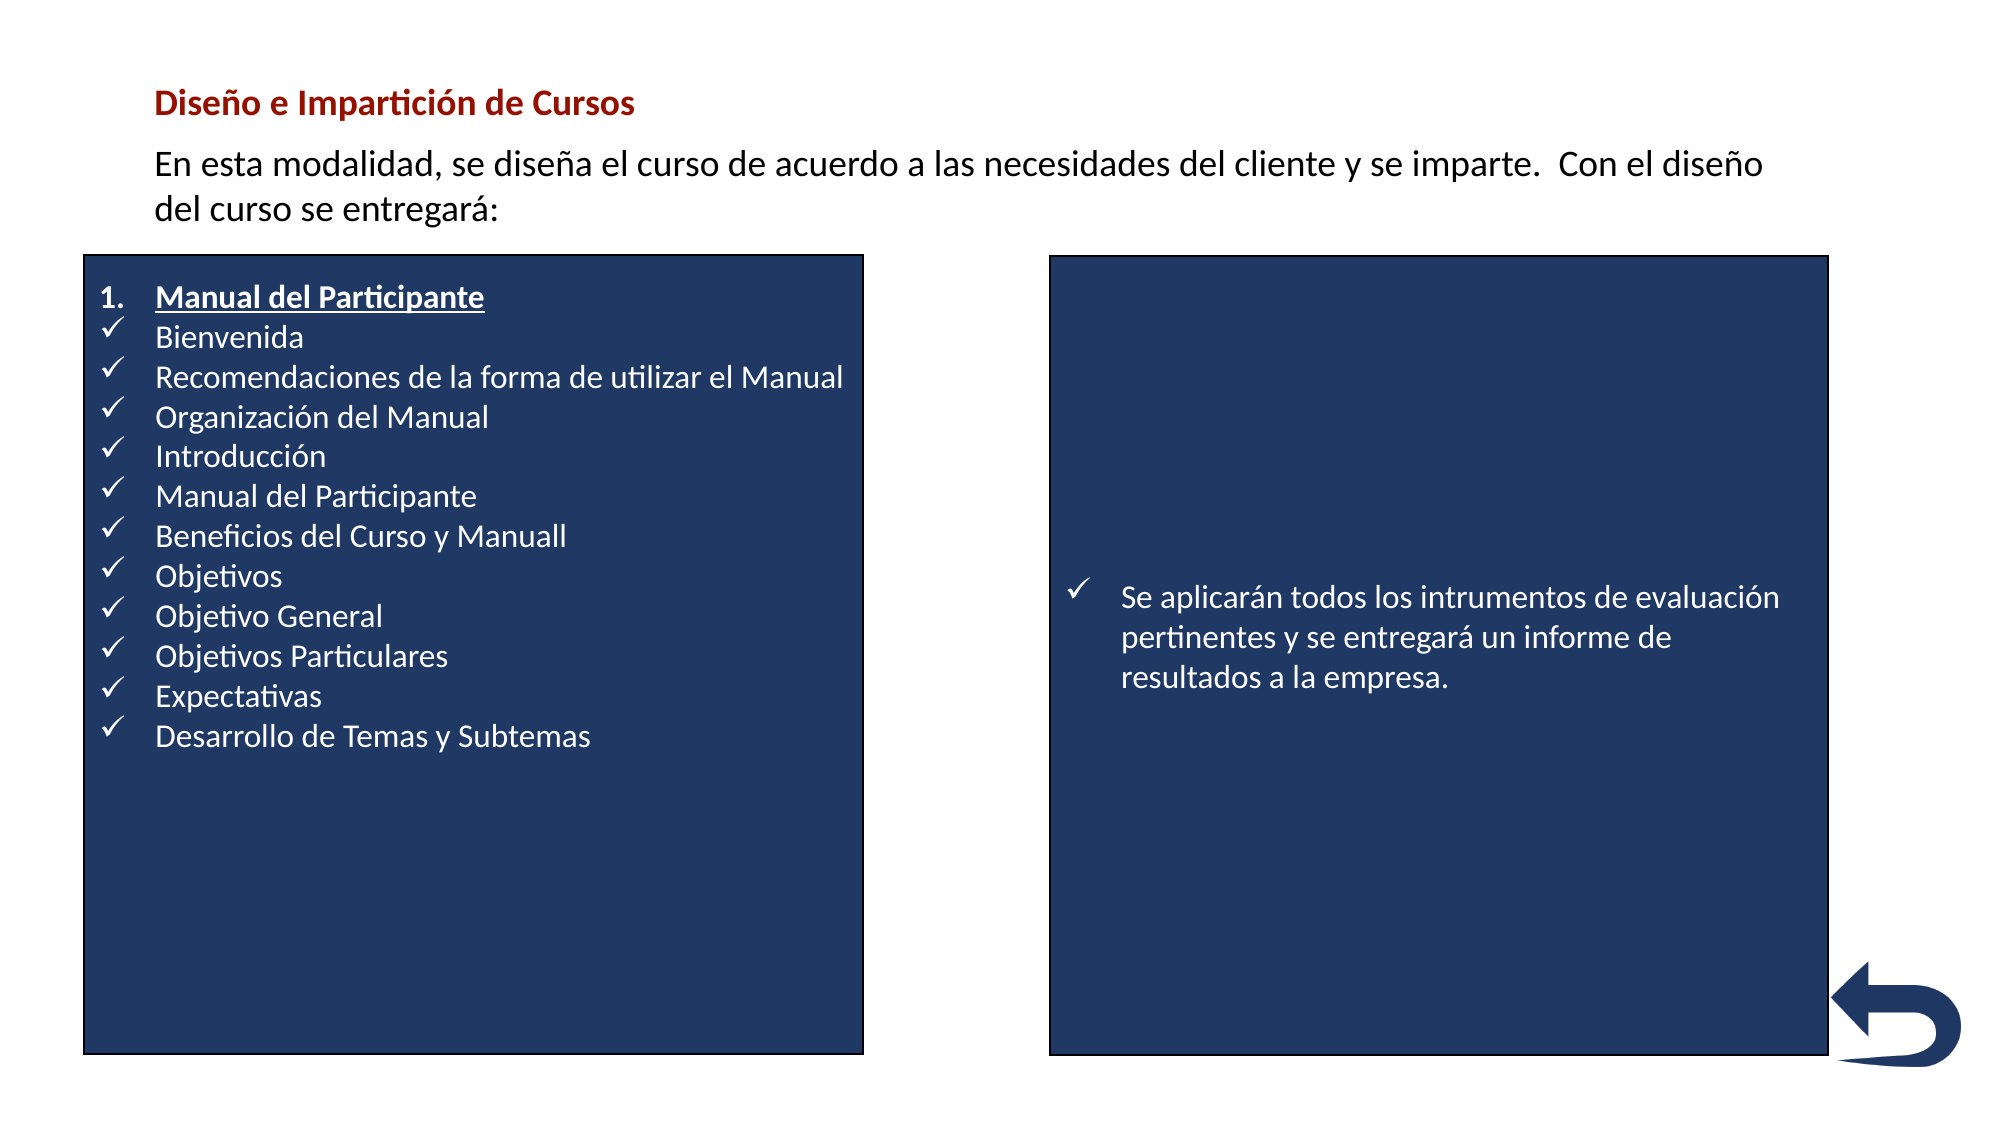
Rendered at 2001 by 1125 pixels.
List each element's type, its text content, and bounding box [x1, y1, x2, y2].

text_box En esta modalidad, se diseña el curso de acuerdo a las necesidades del cliente y se imparte. Con el diseño del curso se entregará: [139, 131, 1829, 237]
text_box Se aplicarán todos los intrumentos de evaluación pertinentes y se entregará un informe de resultados a la empresa. [1049, 255, 1829, 1056]
picture [1821, 939, 1972, 1090]
text_box Manual del Participante Bienvenida Recomendaciones de la forma de utilizar el Manual Organización del Manual Introducción Manual del Participante Beneficios del Curso y Manuall Objetivos Objetivo General Objetivos Particulares Expectativas Desarrollo de Temas y Subtemas [83, 254, 864, 1055]
text_box Diseño e Impartición de Cursos [139, 71, 758, 131]
